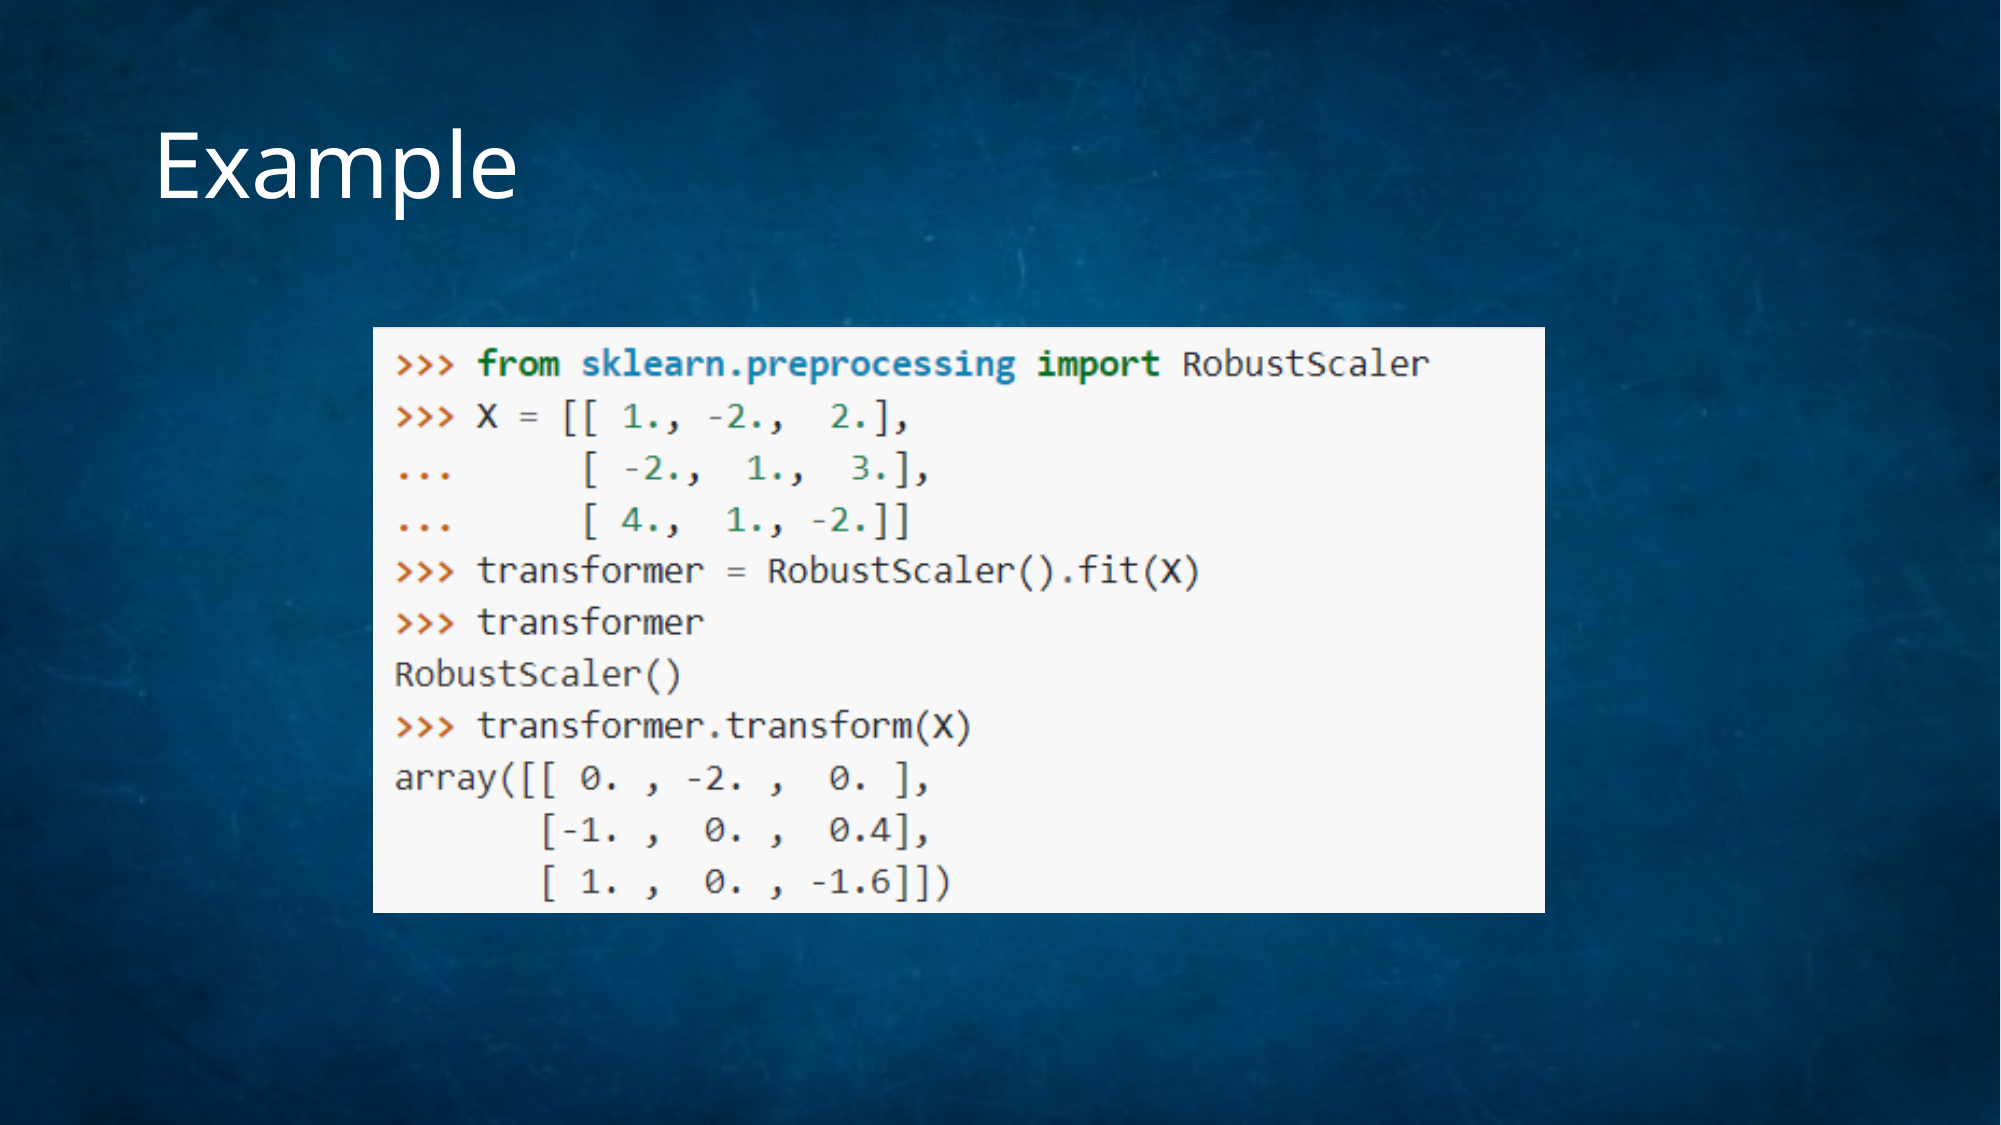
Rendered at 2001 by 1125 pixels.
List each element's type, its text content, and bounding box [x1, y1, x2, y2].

title Example [137, 59, 1863, 278]
picture [0, 0, 2001, 1125]
